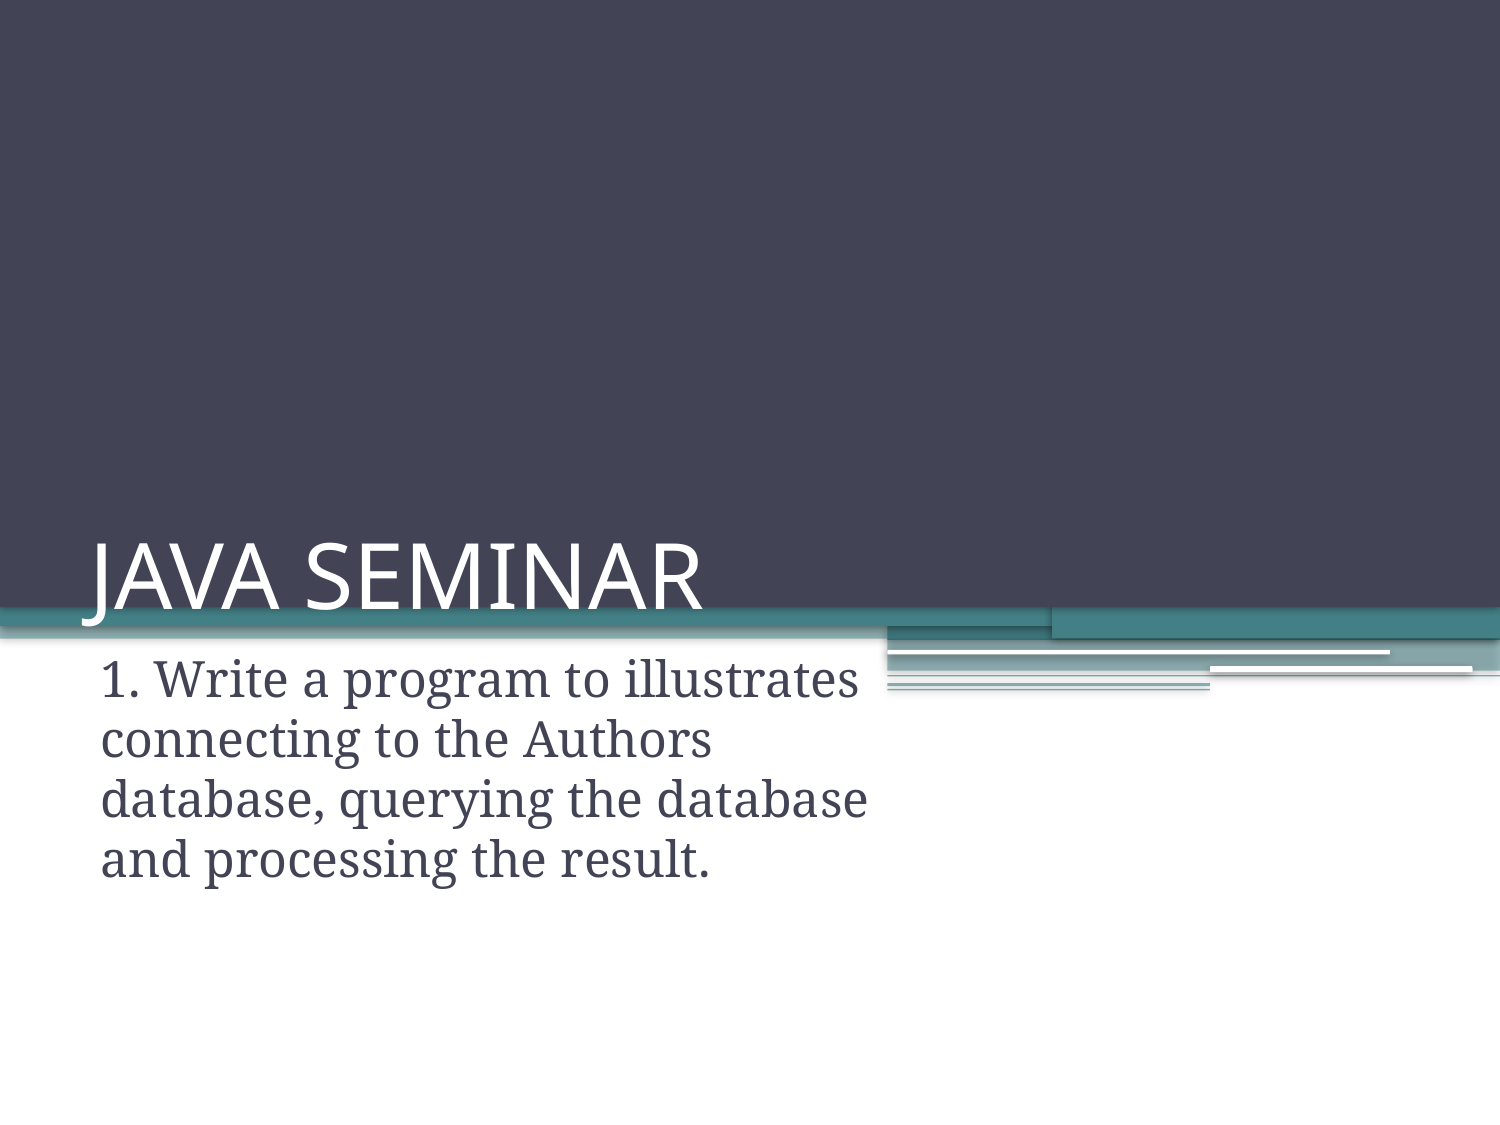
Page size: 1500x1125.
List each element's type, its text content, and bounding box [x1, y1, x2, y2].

title JAVA SEMINAR [75, 394, 1463, 636]
subtitle 1. Write a program to illustrates connecting to the Authors database, querying the database and processing the result. [75, 639, 888, 928]
